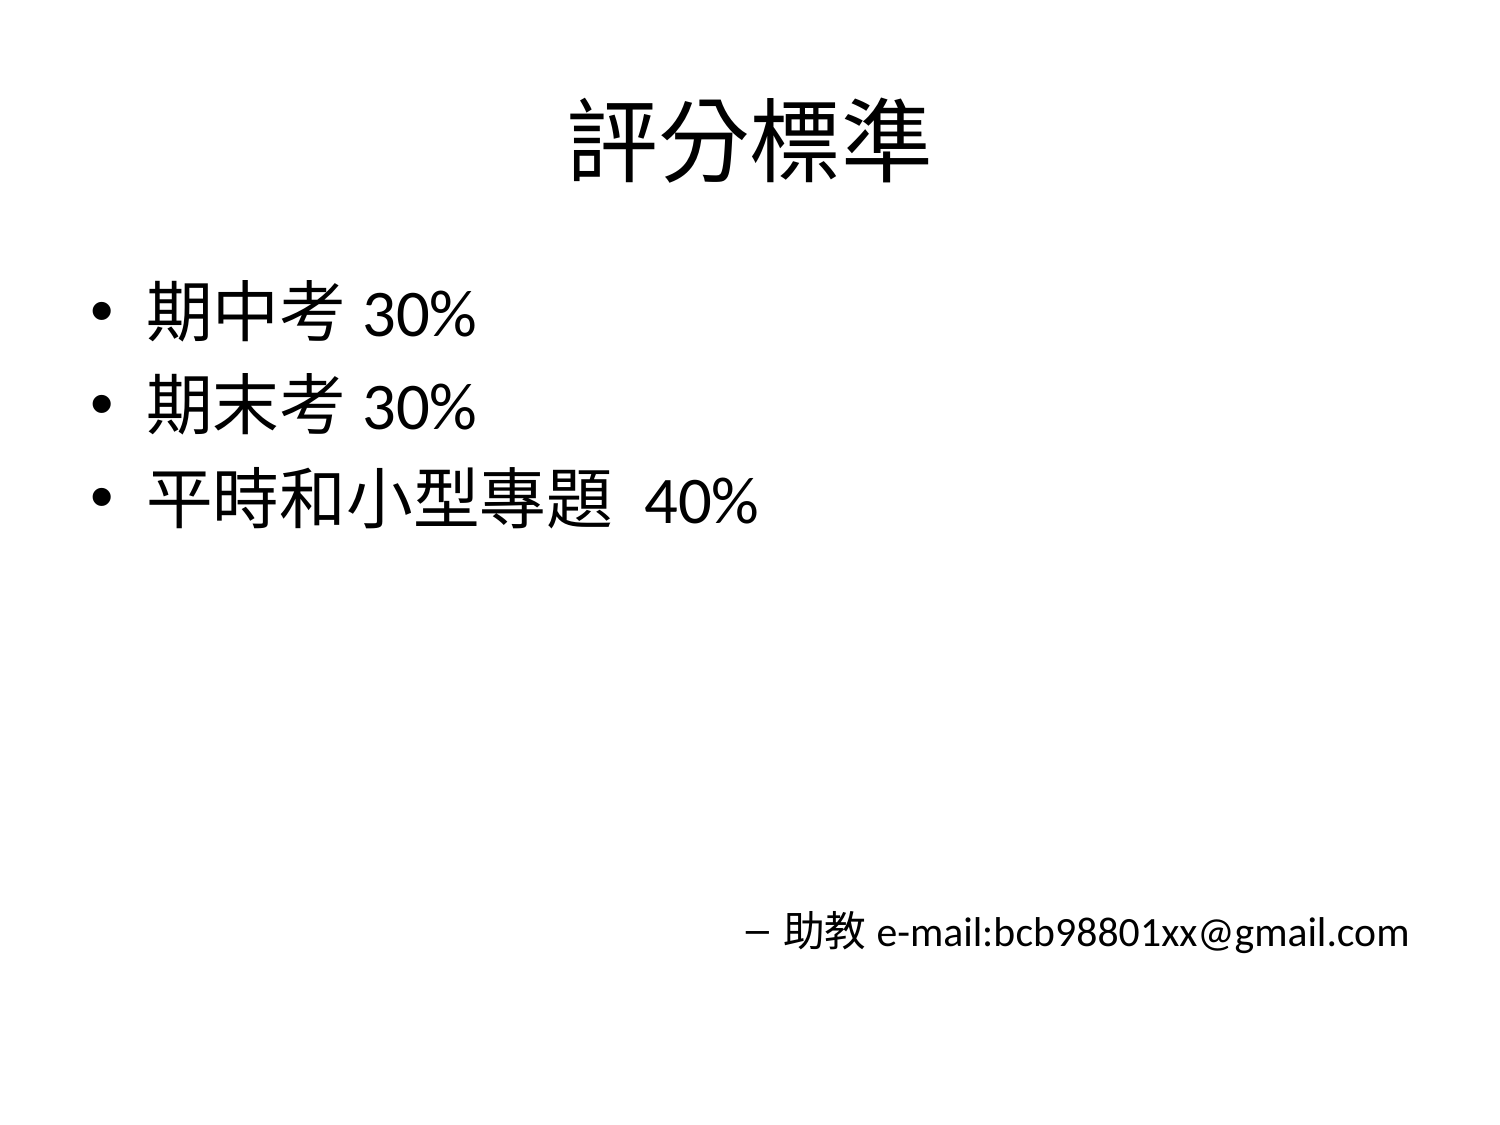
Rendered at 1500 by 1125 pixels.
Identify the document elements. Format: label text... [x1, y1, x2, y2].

title 評分標準 [75, 45, 1425, 233]
list 期中考30% 期末考30% 平時和小型專題 40% 助教e-mail:bcb98801xx@gmail.com [75, 262, 1425, 1005]
